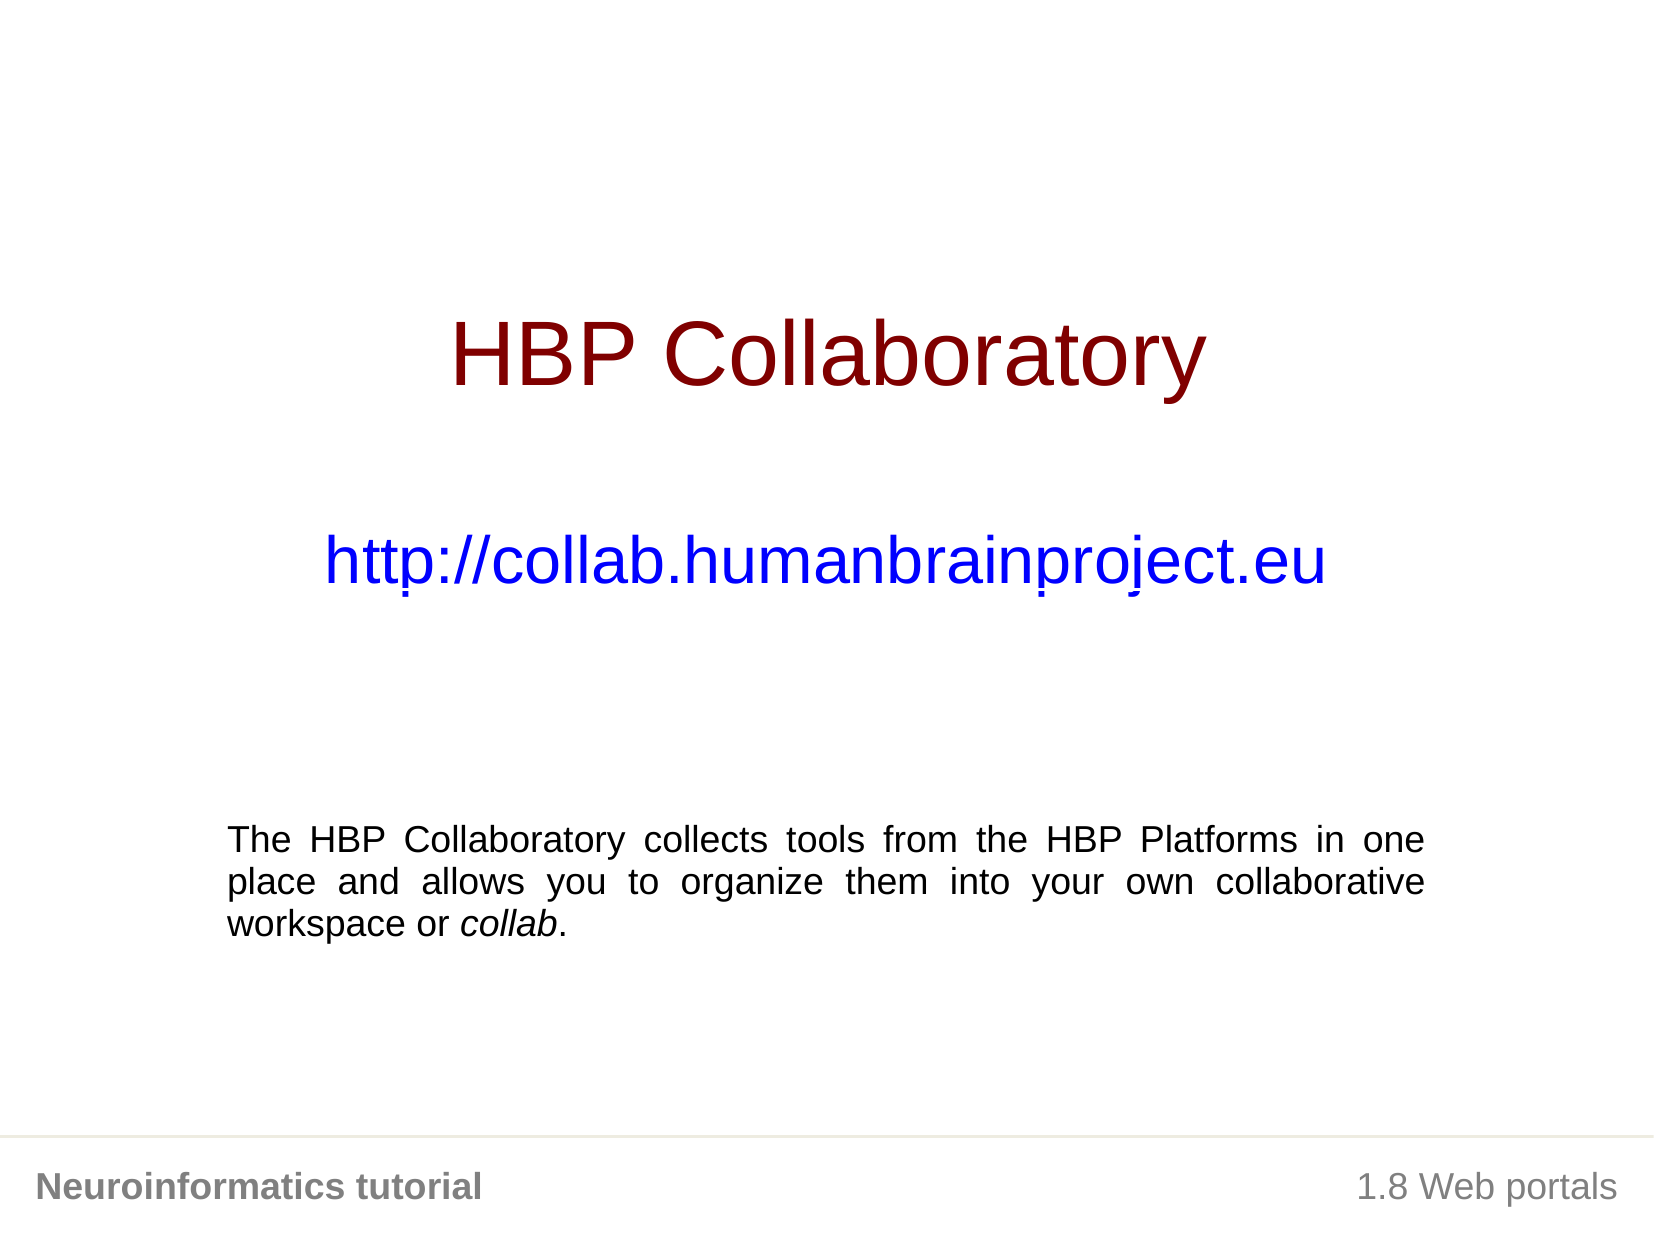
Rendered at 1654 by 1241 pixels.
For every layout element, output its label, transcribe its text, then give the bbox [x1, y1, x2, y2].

text_box Neuroinformatics tutorial [35, 1151, 508, 1217]
text_box HBP Collaboratory [84, 241, 1573, 449]
text_box The HBP Collaboratory collects tools from the HBP Platforms in one place and allows you to organize them into your own collaborative workspace or collab. [212, 809, 1441, 1015]
text_box 1.8 Web portals [1027, 1151, 1618, 1217]
text_box http://collab.humanbrainproject.eu [82, 501, 1571, 609]
